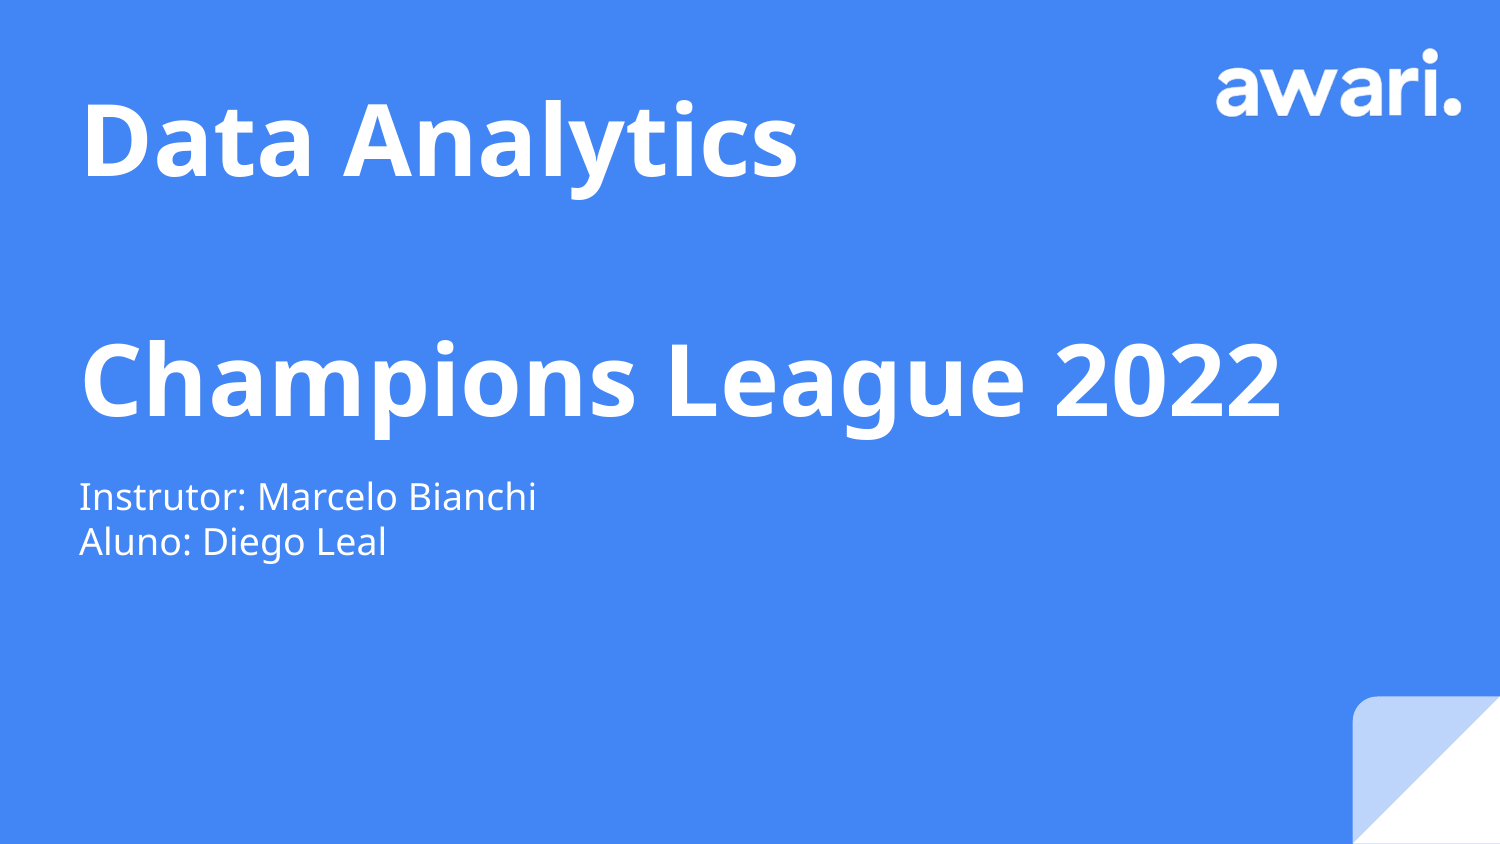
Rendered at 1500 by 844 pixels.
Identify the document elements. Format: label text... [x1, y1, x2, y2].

subtitle Instrutor: Marcelo Bianchi Aluno: Diego Leal [64, 457, 1413, 529]
picture [1161, 0, 1500, 168]
title Data Analytics Champions League 2022 [64, 59, 1413, 452]
